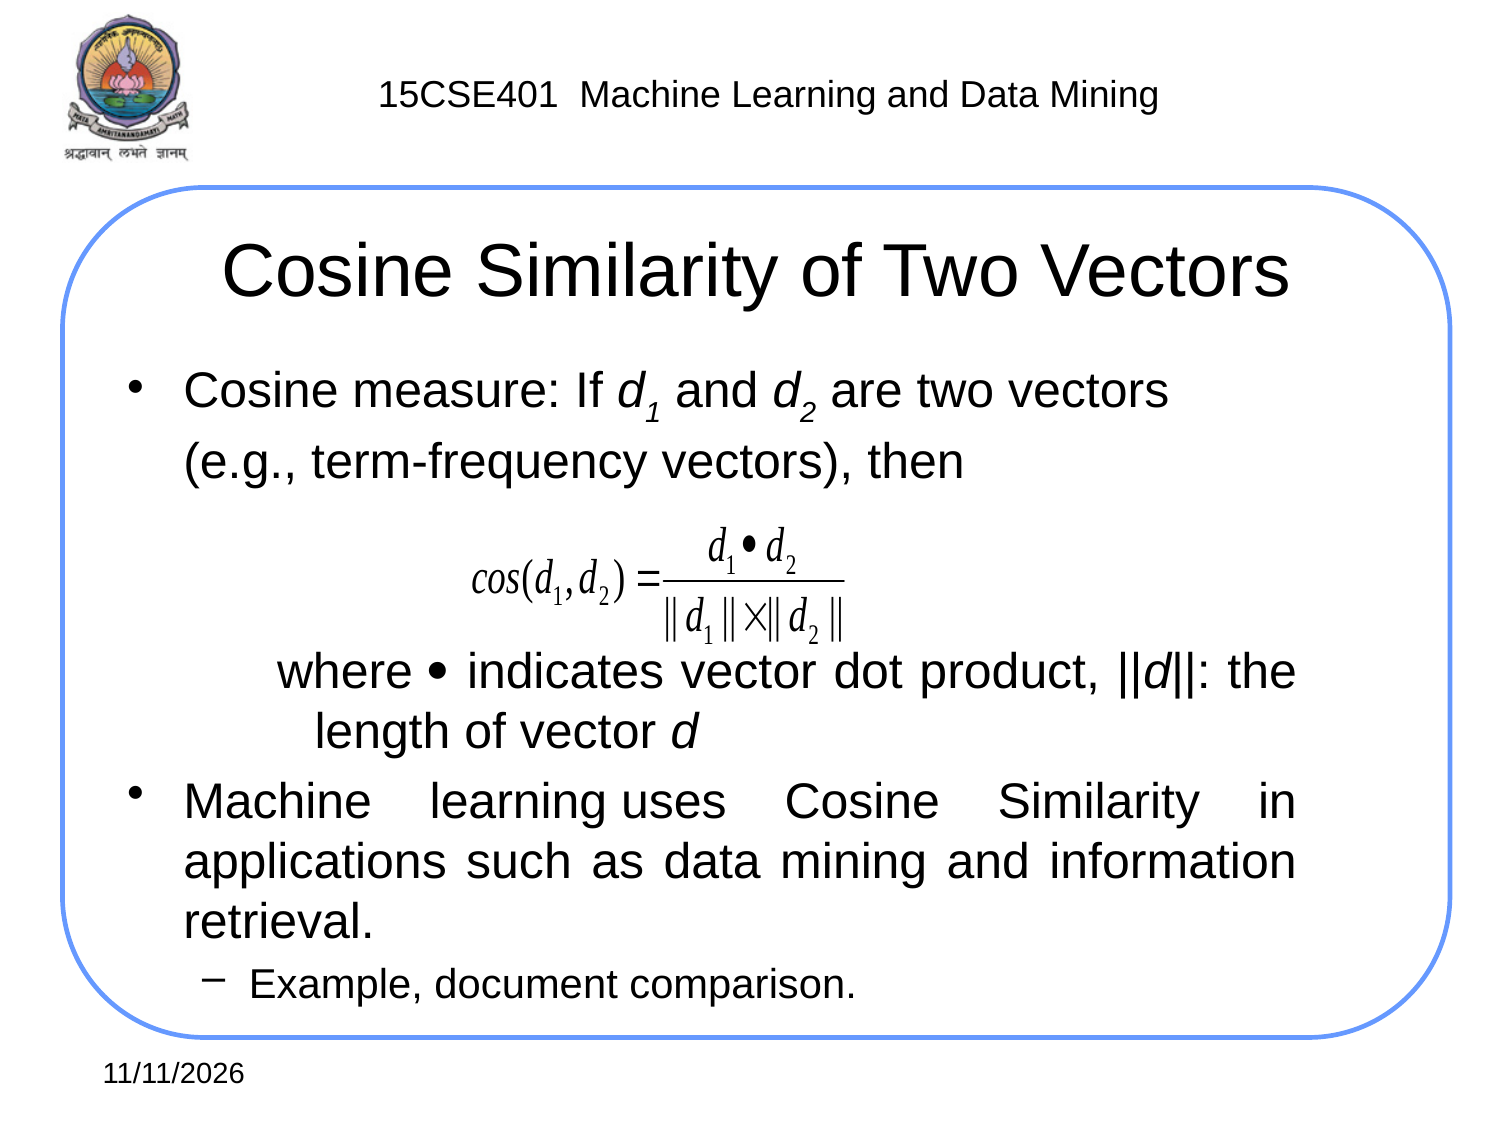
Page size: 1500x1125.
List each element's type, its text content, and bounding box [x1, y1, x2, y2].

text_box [466, 514, 853, 655]
title Cosine Similarity of Two Vectors [162, 200, 1350, 333]
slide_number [87, 1046, 438, 1125]
picture [62, 12, 193, 163]
list Cosine measure: If d1 and d2 are two vectors (e.g., term-frequency vectors), then where  indicates vector dot product, ||d||: the length of vector d Machine learning uses Cosine Similarity in applications such as data mining and information retrieval. Example, document comparison. [112, 349, 1313, 968]
